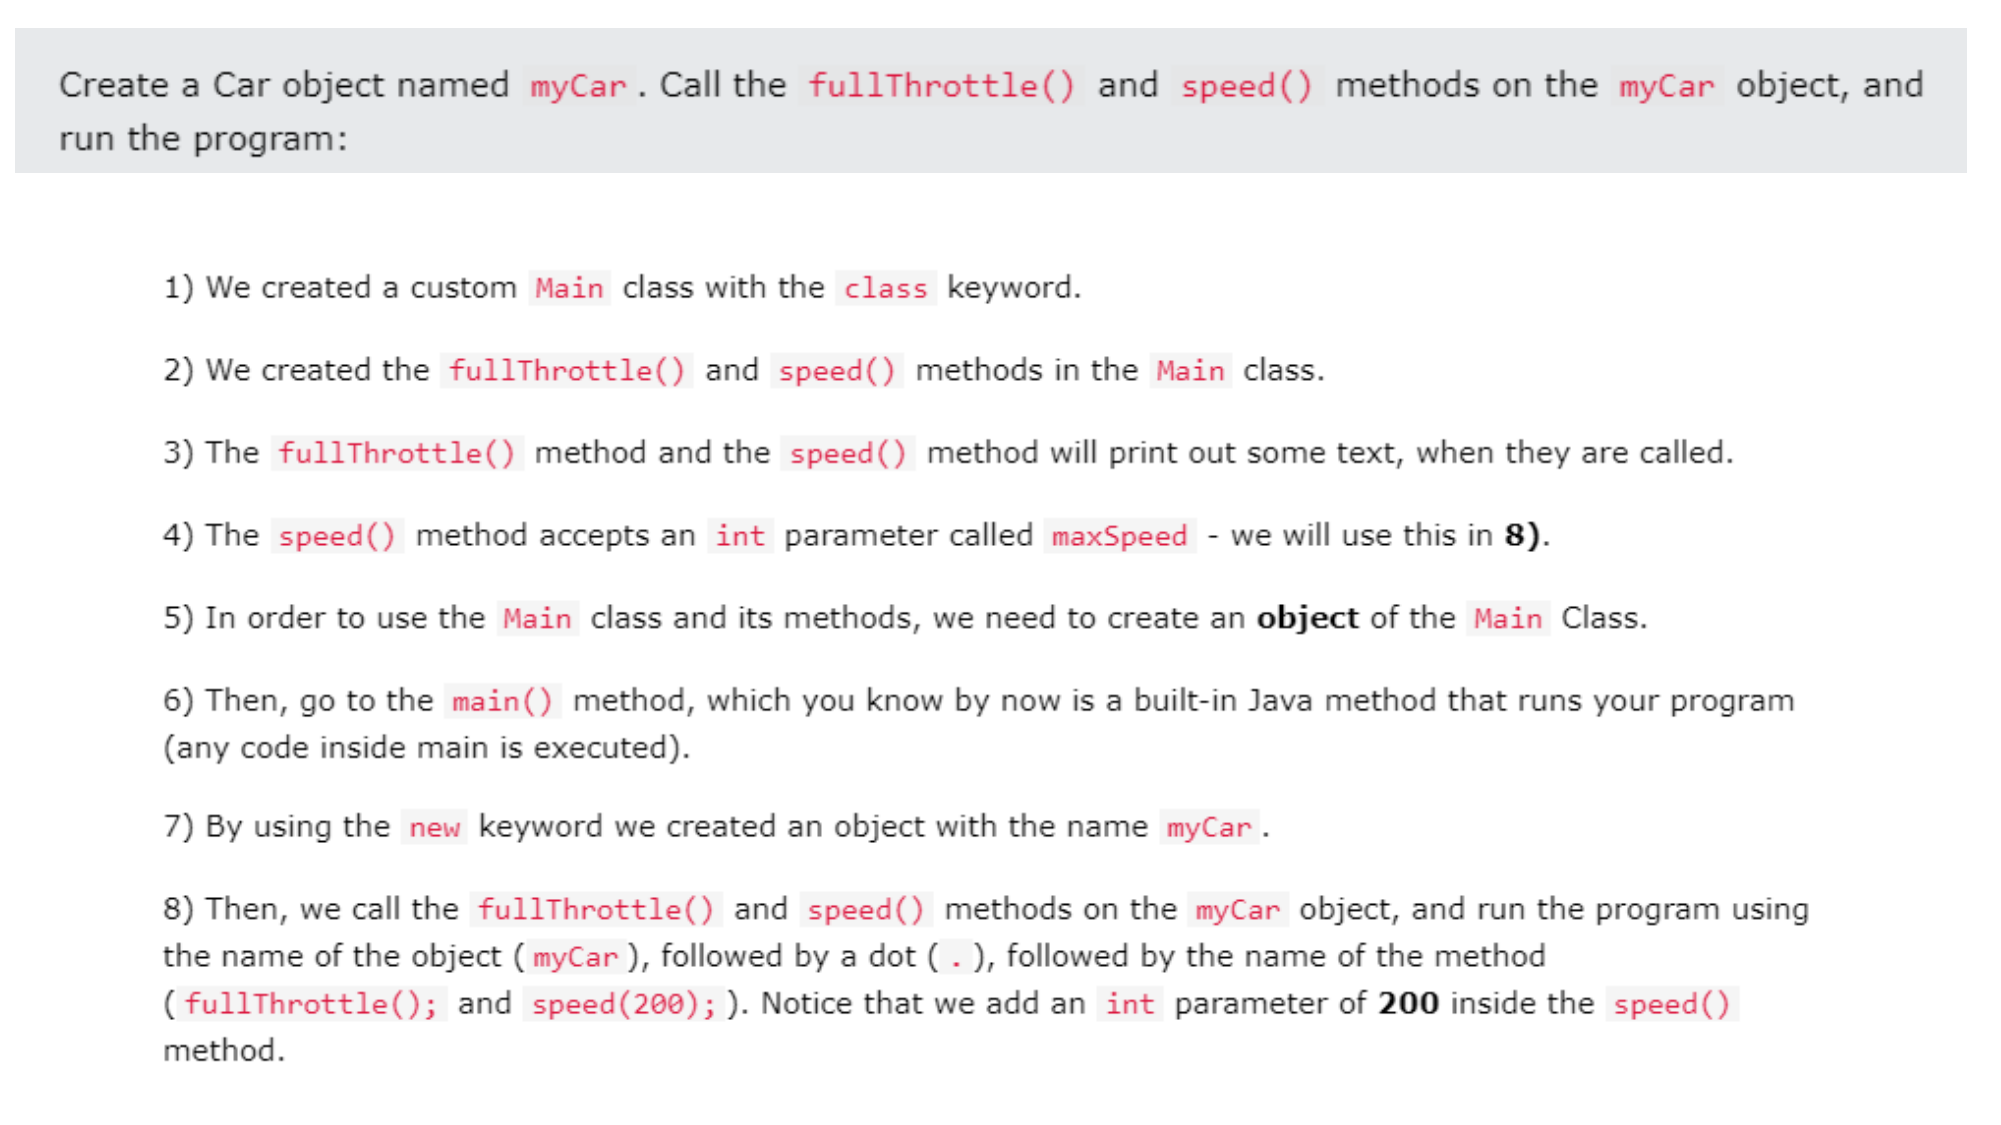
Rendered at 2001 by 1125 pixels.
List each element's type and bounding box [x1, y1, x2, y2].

picture [124, 247, 1858, 1079]
picture [15, 28, 1967, 173]
